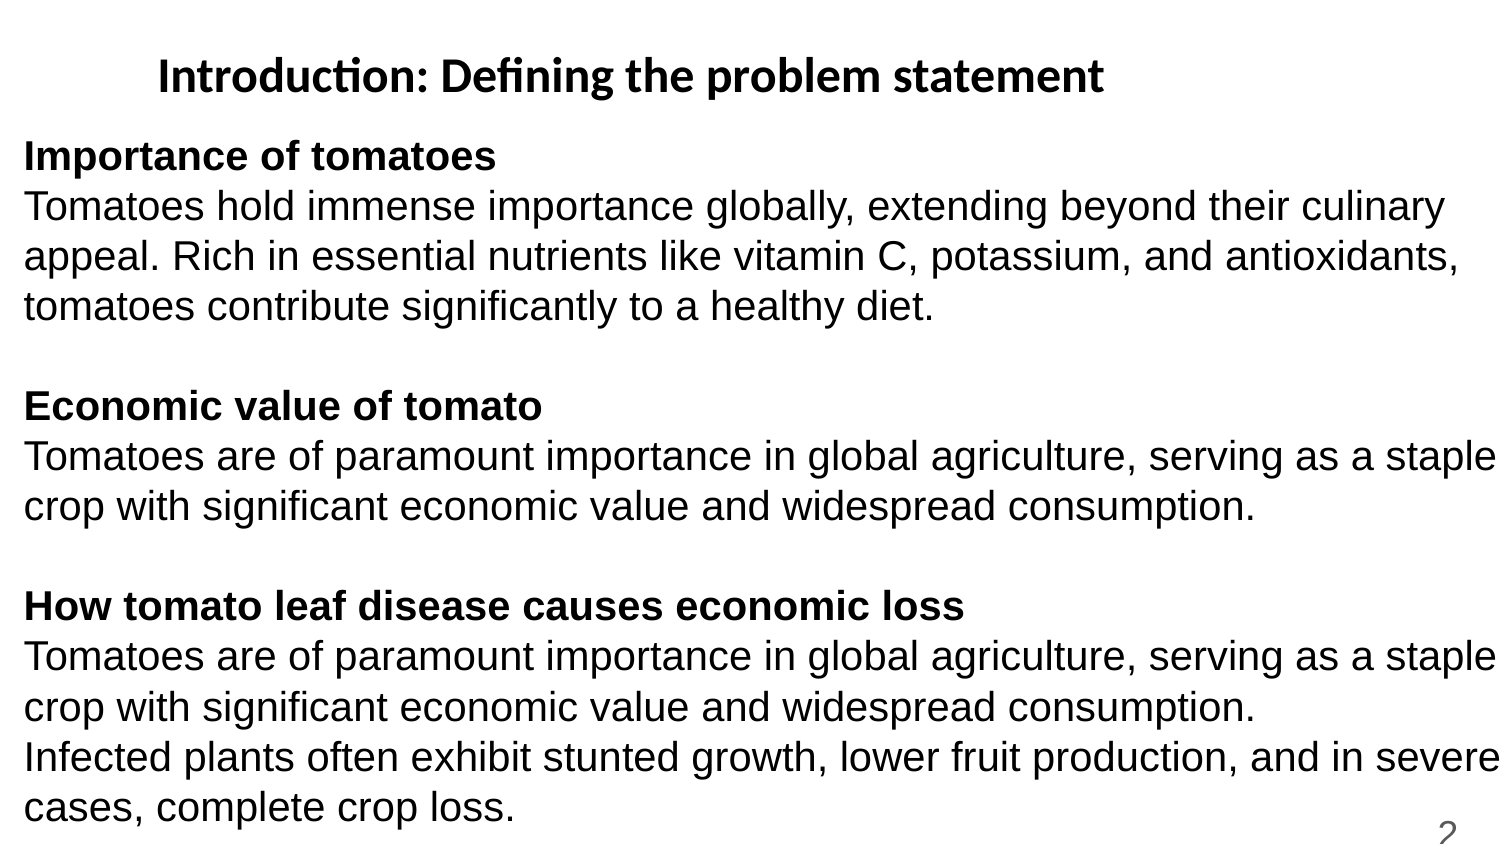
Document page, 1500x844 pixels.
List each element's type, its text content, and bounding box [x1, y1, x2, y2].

text_box 2 [1422, 795, 1500, 844]
text_box Introduction: Defining the problem statement [142, 35, 1229, 110]
text_box Importance of tomatoes Tomatoes hold immense importance globally, extending beyond their culinary appeal. Rich in essential nutrients like vitamin C, potassium, and antioxidants, tomatoes contribute significantly to a healthy diet. Economic value of tomato Tomatoes are of paramount importance in global agriculture, serving as a staple crop with significant economic value and widespread consumption. How tomato leaf disease causes economic loss Tomatoes are of paramount importance in global agriculture, serving as a staple crop with significant economic value and widespread consumption. Infected plants often exhibit stunted growth, lower fruit production, and in severe cases, complete crop loss. [8, 121, 1500, 837]
